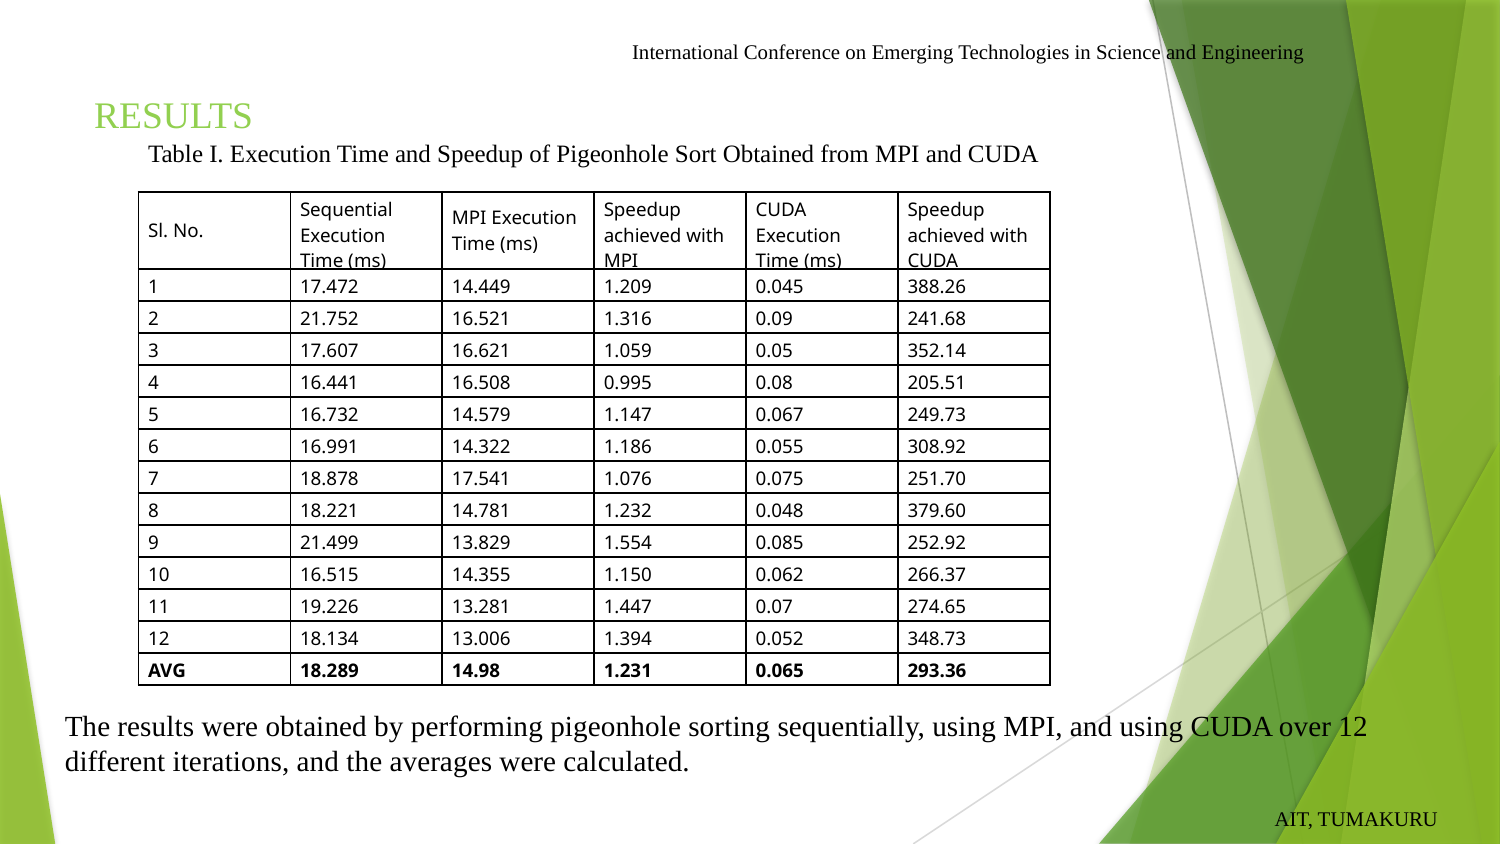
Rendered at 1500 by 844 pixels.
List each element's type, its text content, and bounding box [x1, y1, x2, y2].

table_cell 21.752 [291, 302, 441, 332]
table_cell 21.499 [291, 526, 441, 556]
table_cell 205.51 [899, 366, 1049, 396]
table_cell 17.472 [291, 270, 441, 300]
table_cell 16.441 [291, 366, 441, 396]
text_box RESULTS [79, 83, 856, 144]
table_cell 2 [139, 302, 290, 332]
table_cell 0.062 [747, 558, 897, 588]
table_cell 0.045 [747, 270, 897, 300]
table_cell 252.92 [899, 526, 1049, 556]
table_cell 274.65 [899, 590, 1049, 620]
table_cell 1.059 [595, 334, 745, 364]
table_cell 14.449 [443, 270, 593, 300]
table_cell 0.065 [747, 654, 897, 684]
table_cell 16.732 [291, 398, 441, 428]
table_cell 0.067 [747, 398, 897, 428]
table_cell 10 [139, 558, 290, 588]
table_header Sequential Execution Time (ms) [291, 193, 441, 268]
table_cell 0.995 [595, 366, 745, 396]
table_cell 1.554 [595, 526, 745, 556]
table_cell 16.991 [291, 430, 441, 460]
table_cell 7 [139, 462, 290, 492]
table_cell 1 [139, 270, 290, 300]
table_cell 17.541 [443, 462, 593, 492]
table_cell 6 [139, 430, 290, 460]
text_box International Conference on Emerging Technologies in Science and Engineering [617, 31, 1333, 71]
text_box AIT, TUMAKURU [1254, 798, 1500, 839]
table_cell 12 [139, 622, 290, 652]
table_header Speedup achieved with CUDA [899, 193, 1049, 268]
table_cell 1.447 [595, 590, 745, 620]
table_cell 11 [139, 590, 290, 620]
table_cell 266.37 [899, 558, 1049, 588]
table_cell 14.355 [443, 558, 593, 588]
table_cell 3 [139, 334, 290, 364]
table_cell 5 [139, 398, 290, 428]
table_cell 14.322 [443, 430, 593, 460]
table_cell 388.26 [899, 270, 1049, 300]
table_cell 251.70 [899, 462, 1049, 492]
table_cell 19.226 [291, 590, 441, 620]
table_cell 17.607 [291, 334, 441, 364]
table_cell 0.07 [747, 590, 897, 620]
table_cell 16.515 [291, 558, 441, 588]
table_cell 18.221 [291, 494, 441, 524]
table_header Speedup achieved with MPI [595, 193, 745, 268]
table_cell 308.92 [899, 430, 1049, 460]
table_cell 0.052 [747, 622, 897, 652]
table_cell 1.147 [595, 398, 745, 428]
table_cell 16.508 [443, 366, 593, 396]
table_header CUDA Execution Time (ms) [747, 193, 897, 268]
table_cell 18.289 [291, 654, 441, 684]
table_cell 4 [139, 366, 290, 396]
table_cell 1.316 [595, 302, 745, 332]
table_cell 16.521 [443, 302, 593, 332]
table_cell 14.781 [443, 494, 593, 524]
table_cell 348.73 [899, 622, 1049, 652]
table_cell 1.150 [595, 558, 745, 588]
table_header Sl. No. [139, 193, 290, 268]
table_cell 0.08 [747, 366, 897, 396]
table_cell 1.394 [595, 622, 745, 652]
table_cell 0.075 [747, 462, 897, 492]
table_cell 13.829 [443, 526, 593, 556]
table_cell 1.076 [595, 462, 745, 492]
table_cell 8 [139, 494, 290, 524]
table_cell 14.579 [443, 398, 593, 428]
table_cell 0.055 [747, 430, 897, 460]
table_cell 18.878 [291, 462, 441, 492]
table_cell 0.048 [747, 494, 897, 524]
table_cell 0.09 [747, 302, 897, 332]
table_cell 241.68 [899, 302, 1049, 332]
table_cell 13.281 [443, 590, 593, 620]
table_cell 0.085 [747, 526, 897, 556]
table_header MPI Execution Time (ms) [443, 193, 593, 268]
table_cell 1.186 [595, 430, 745, 460]
table_cell 1.209 [595, 270, 745, 300]
table_cell 352.14 [899, 334, 1049, 364]
table_cell 0.05 [747, 334, 897, 364]
table_cell 379.60 [899, 494, 1049, 524]
table_cell 293.36 [899, 654, 1049, 684]
table_cell 18.134 [291, 622, 441, 652]
table_cell AVG [139, 654, 290, 684]
text_box Table I. Execution Time and Speedup of Pigeonhole Sort Obtained from MPI and CUDA [133, 130, 1055, 176]
table_cell 14.98 [443, 654, 593, 684]
table_cell 1.231 [595, 654, 745, 684]
table_cell 13.006 [443, 622, 593, 652]
table_cell 1.232 [595, 494, 745, 524]
text_box The results were obtained by performing pigeonhole sorting sequentially, using MPI, and using CUDA over 12 different iterations, and the averages were calculated. [50, 700, 1490, 785]
table_cell 249.73 [899, 398, 1049, 428]
table_cell 16.621 [443, 334, 593, 364]
table_cell 9 [139, 526, 290, 556]
